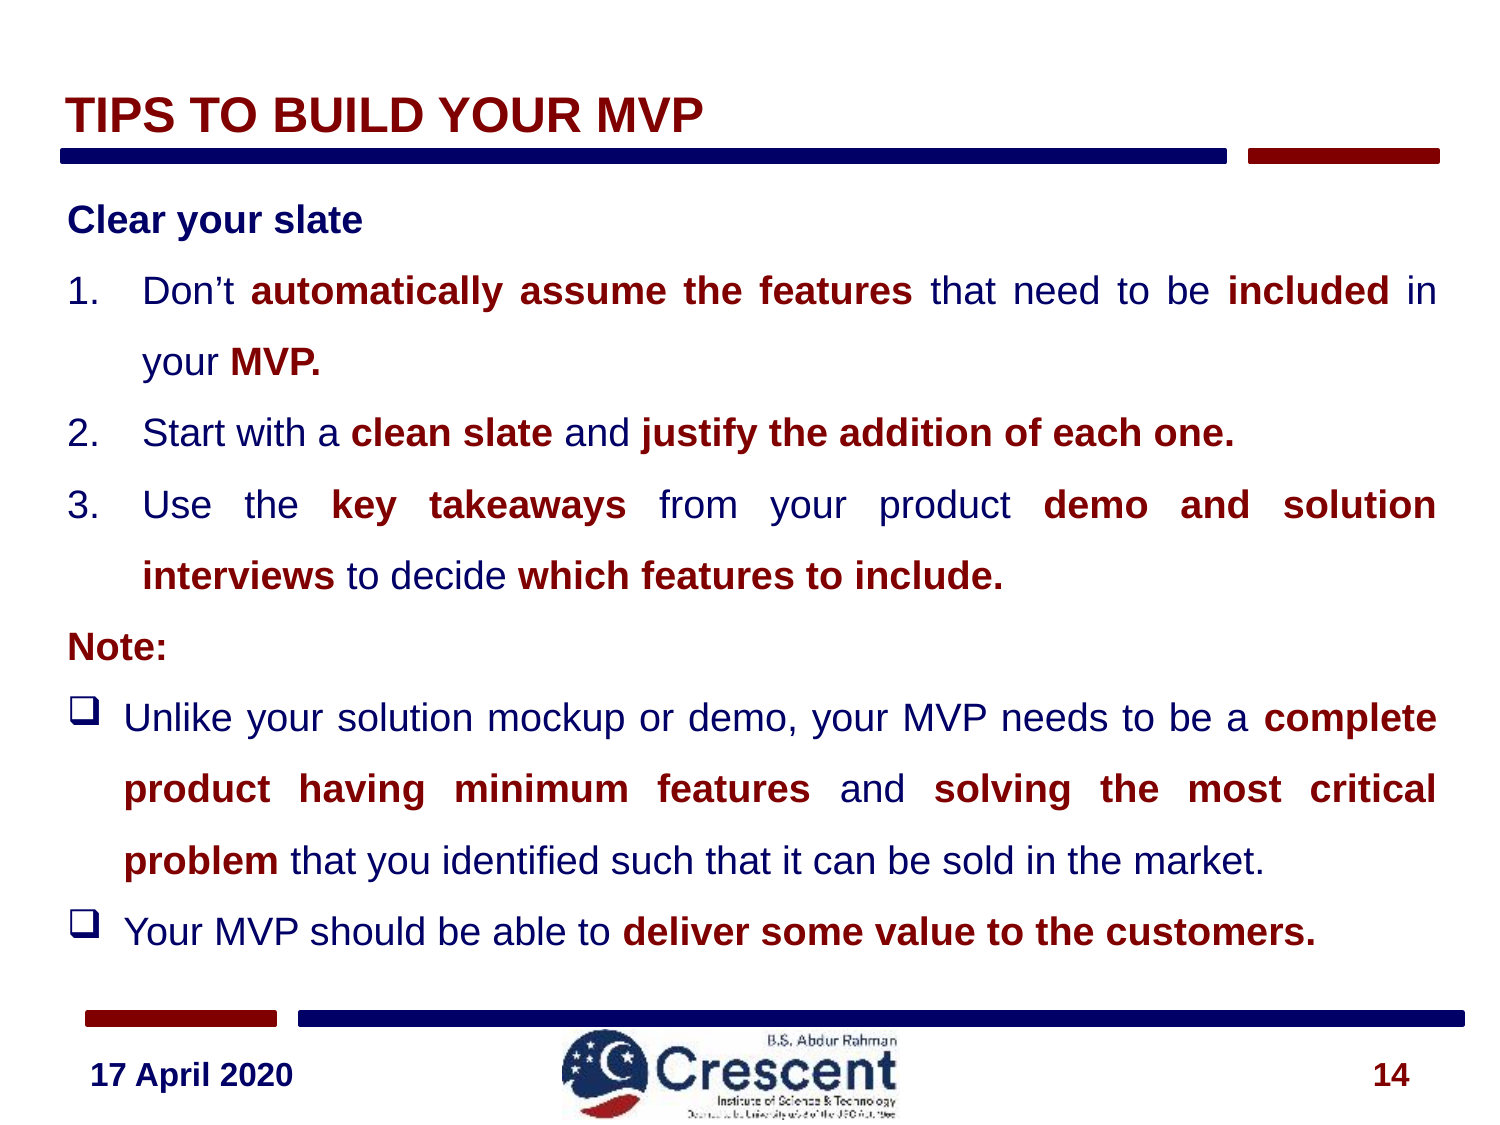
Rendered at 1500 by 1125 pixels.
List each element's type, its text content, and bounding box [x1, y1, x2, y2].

text_box Clear your slate Don’t automatically assume the features that need to be included in your MVP. Start with a clean slate and justify the addition of each one. Use the key takeaways from your product demo and solution interviews to decide which features to include. Note: Unlike your solution mockup or demo, your MVP needs to be a complete product having minimum features and solving the most critical problem that you identified such that it can be sold in the market. Your MVP should be able to deliver some value to the customers. [52, 162, 1453, 961]
text_box TIPS TO BUILD YOUR MVP [50, 74, 1500, 150]
picture [562, 1029, 901, 1120]
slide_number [75, 1042, 425, 1103]
text_box [1248, 150, 1440, 162]
slide_number 14 [1350, 1042, 1425, 1103]
text_box [298, 1010, 1465, 1027]
text_box [85, 1010, 277, 1027]
text_box [60, 148, 1227, 162]
